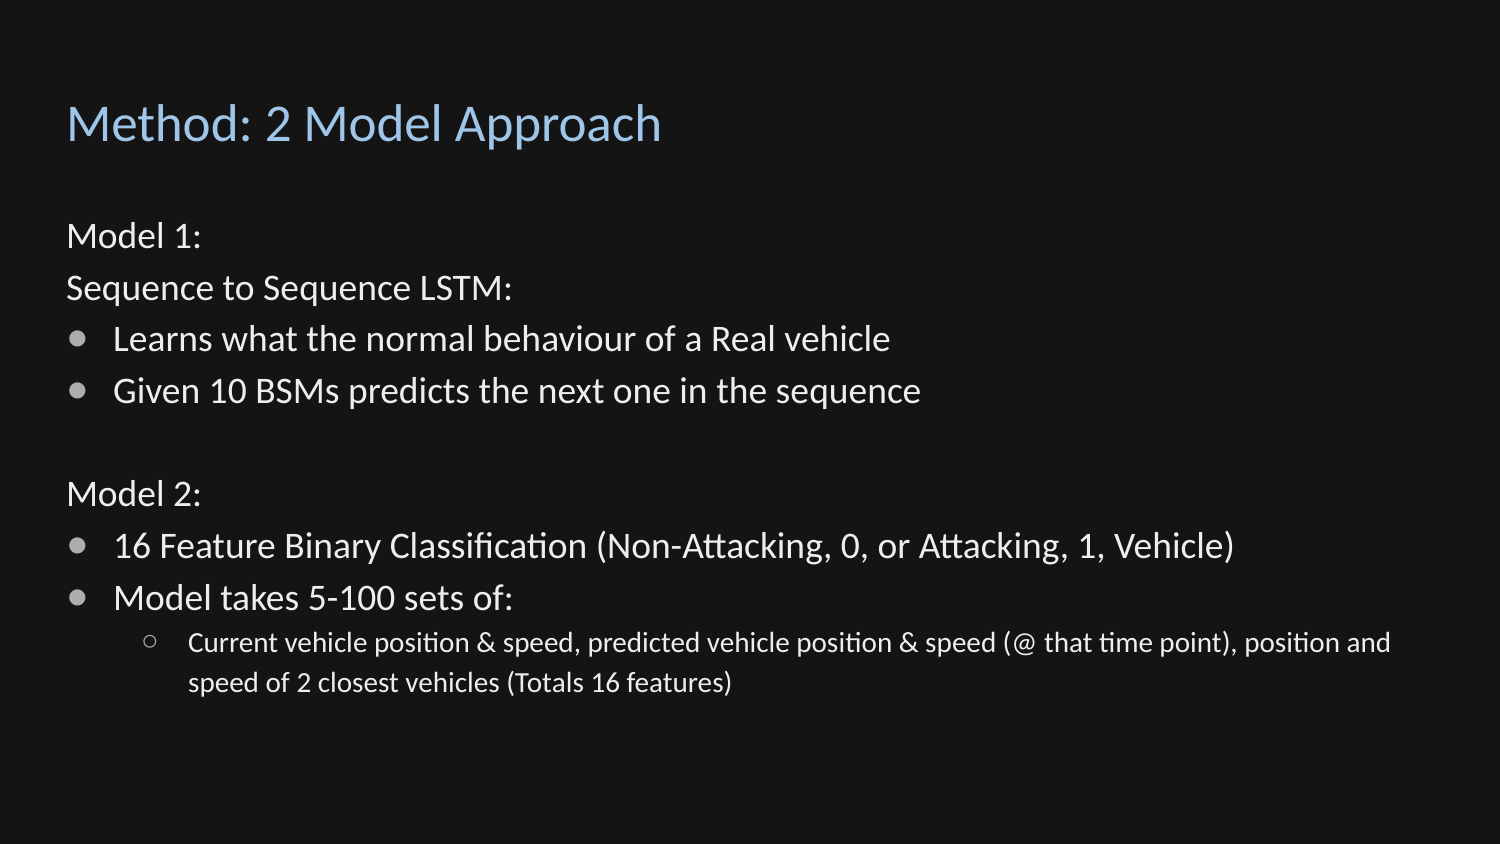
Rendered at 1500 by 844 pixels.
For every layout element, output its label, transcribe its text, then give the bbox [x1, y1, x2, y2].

list Model 1: Sequence to Sequence LSTM: Learns what the normal behaviour of a Real vehicle Given 10 BSMs predicts the next one in the sequence Model 2: 16 Feature Binary Classification (Non-Attacking, 0, or Attacking, 1, Vehicle) Model takes 5-100 sets of: Current vehicle position & speed, predicted vehicle position & speed (@ that time point), position and speed of 2 closest vehicles (Totals 16 features) [51, 189, 1449, 750]
title Method: 2 Model Approach [51, 72, 1449, 167]
